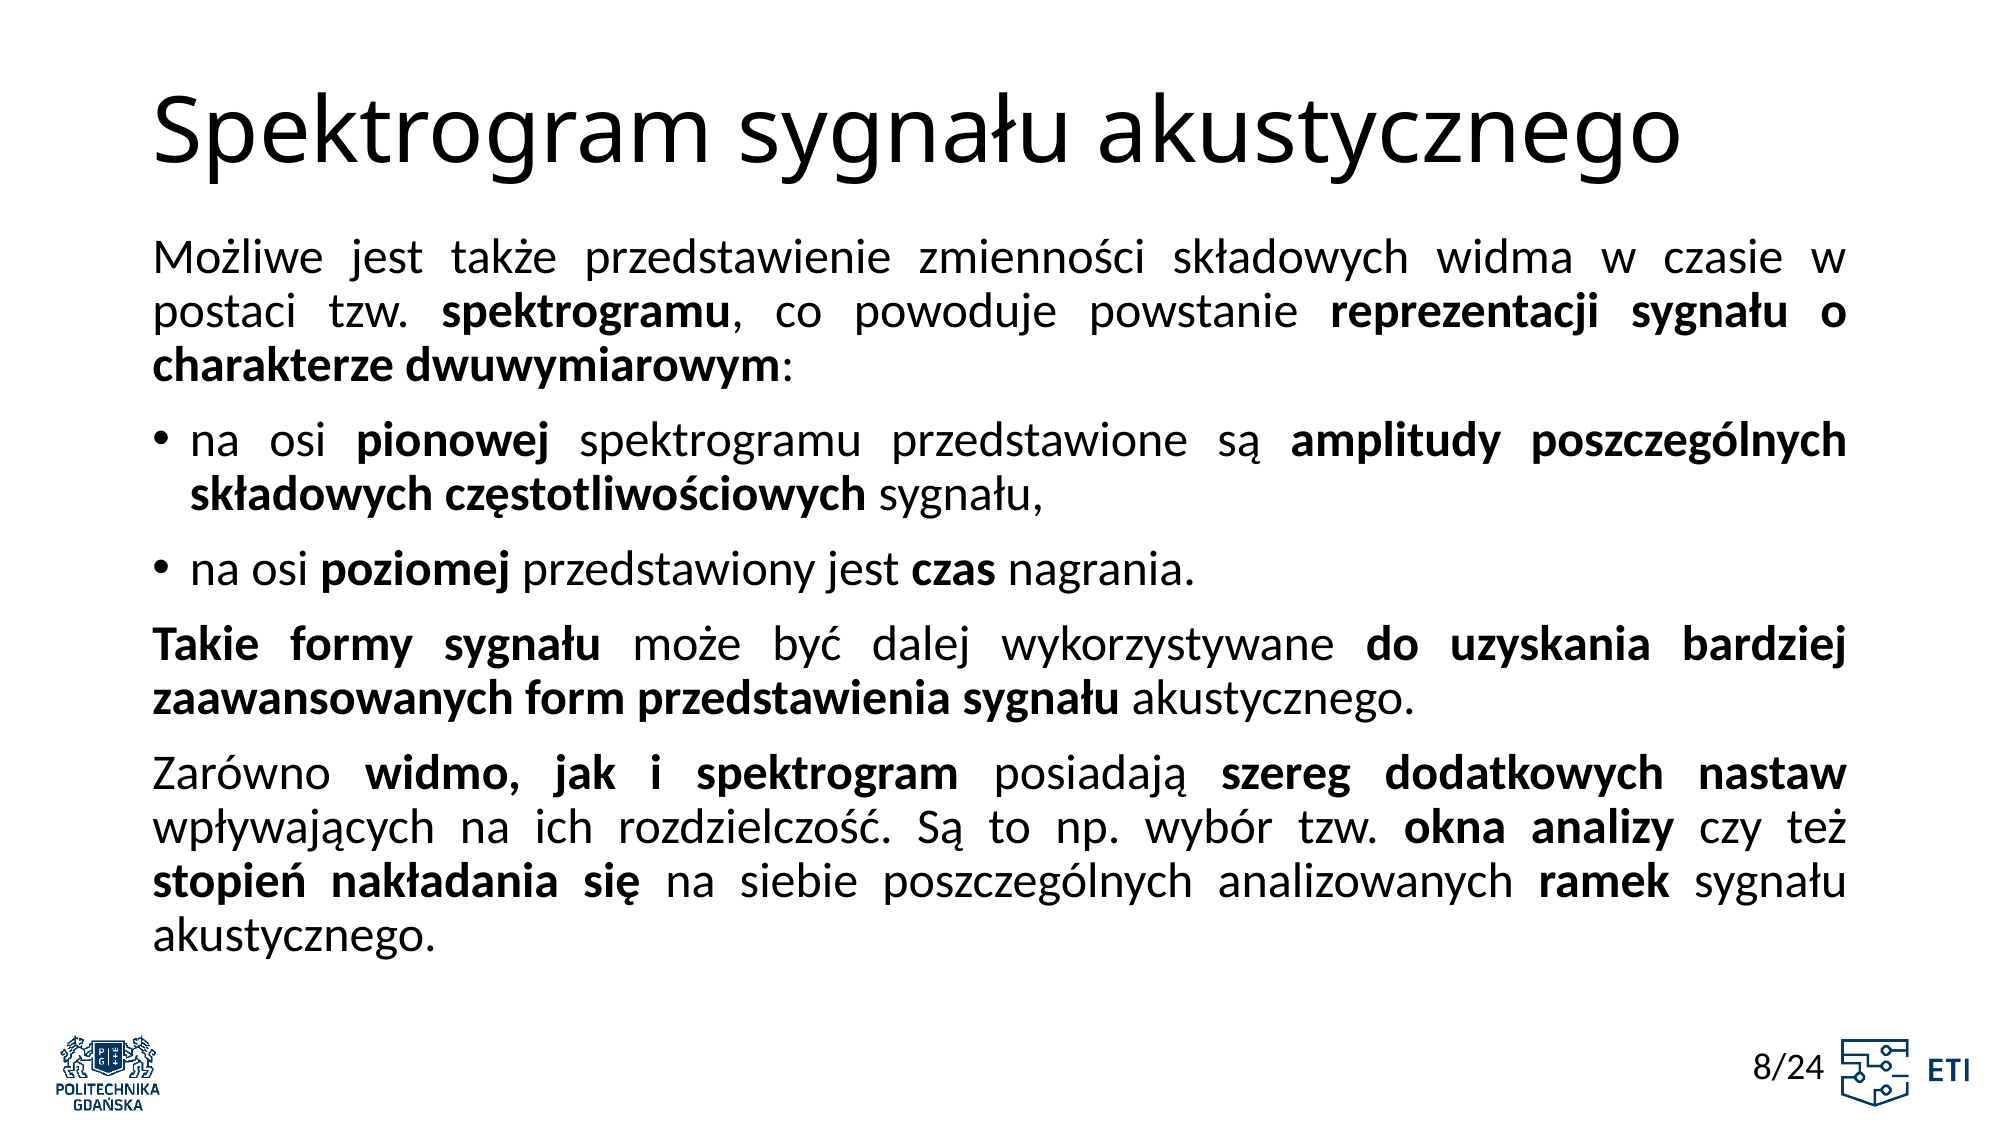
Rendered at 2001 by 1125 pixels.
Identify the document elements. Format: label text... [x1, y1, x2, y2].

list Możliwe jest także przedstawienie zmienności składowych widma w czasie w postaci tzw. spektrogramu, co powoduje powstanie reprezentacji sygnału o charakterze dwuwymiarowym: na osi pionowej spektrogramu przedstawione są amplitudy poszczególnych składowych częstotliwościowych sygnału, na osi poziomej przedstawiony jest czas nagrania. Takie formy sygnału może być dalej wykorzystywane do uzyskania bardziej zaawansowanych form przedstawienia sygnału akustycznego. Zarówno widmo, jak i spektrogram posiadają szereg dodatkowych nastaw wpływających na ich rozdzielczość. Są to np. wybór tzw. okna analizy czy też stopień nakładania się na siebie poszczególnych analizowanych ramek sygnału akustycznego. [137, 223, 1863, 1024]
picture [28, 1016, 188, 1125]
text_box 8/24 [1716, 1034, 1840, 1095]
title Spektrogram sygnału akustycznego [137, 59, 1863, 206]
picture [1841, 1039, 1969, 1107]
